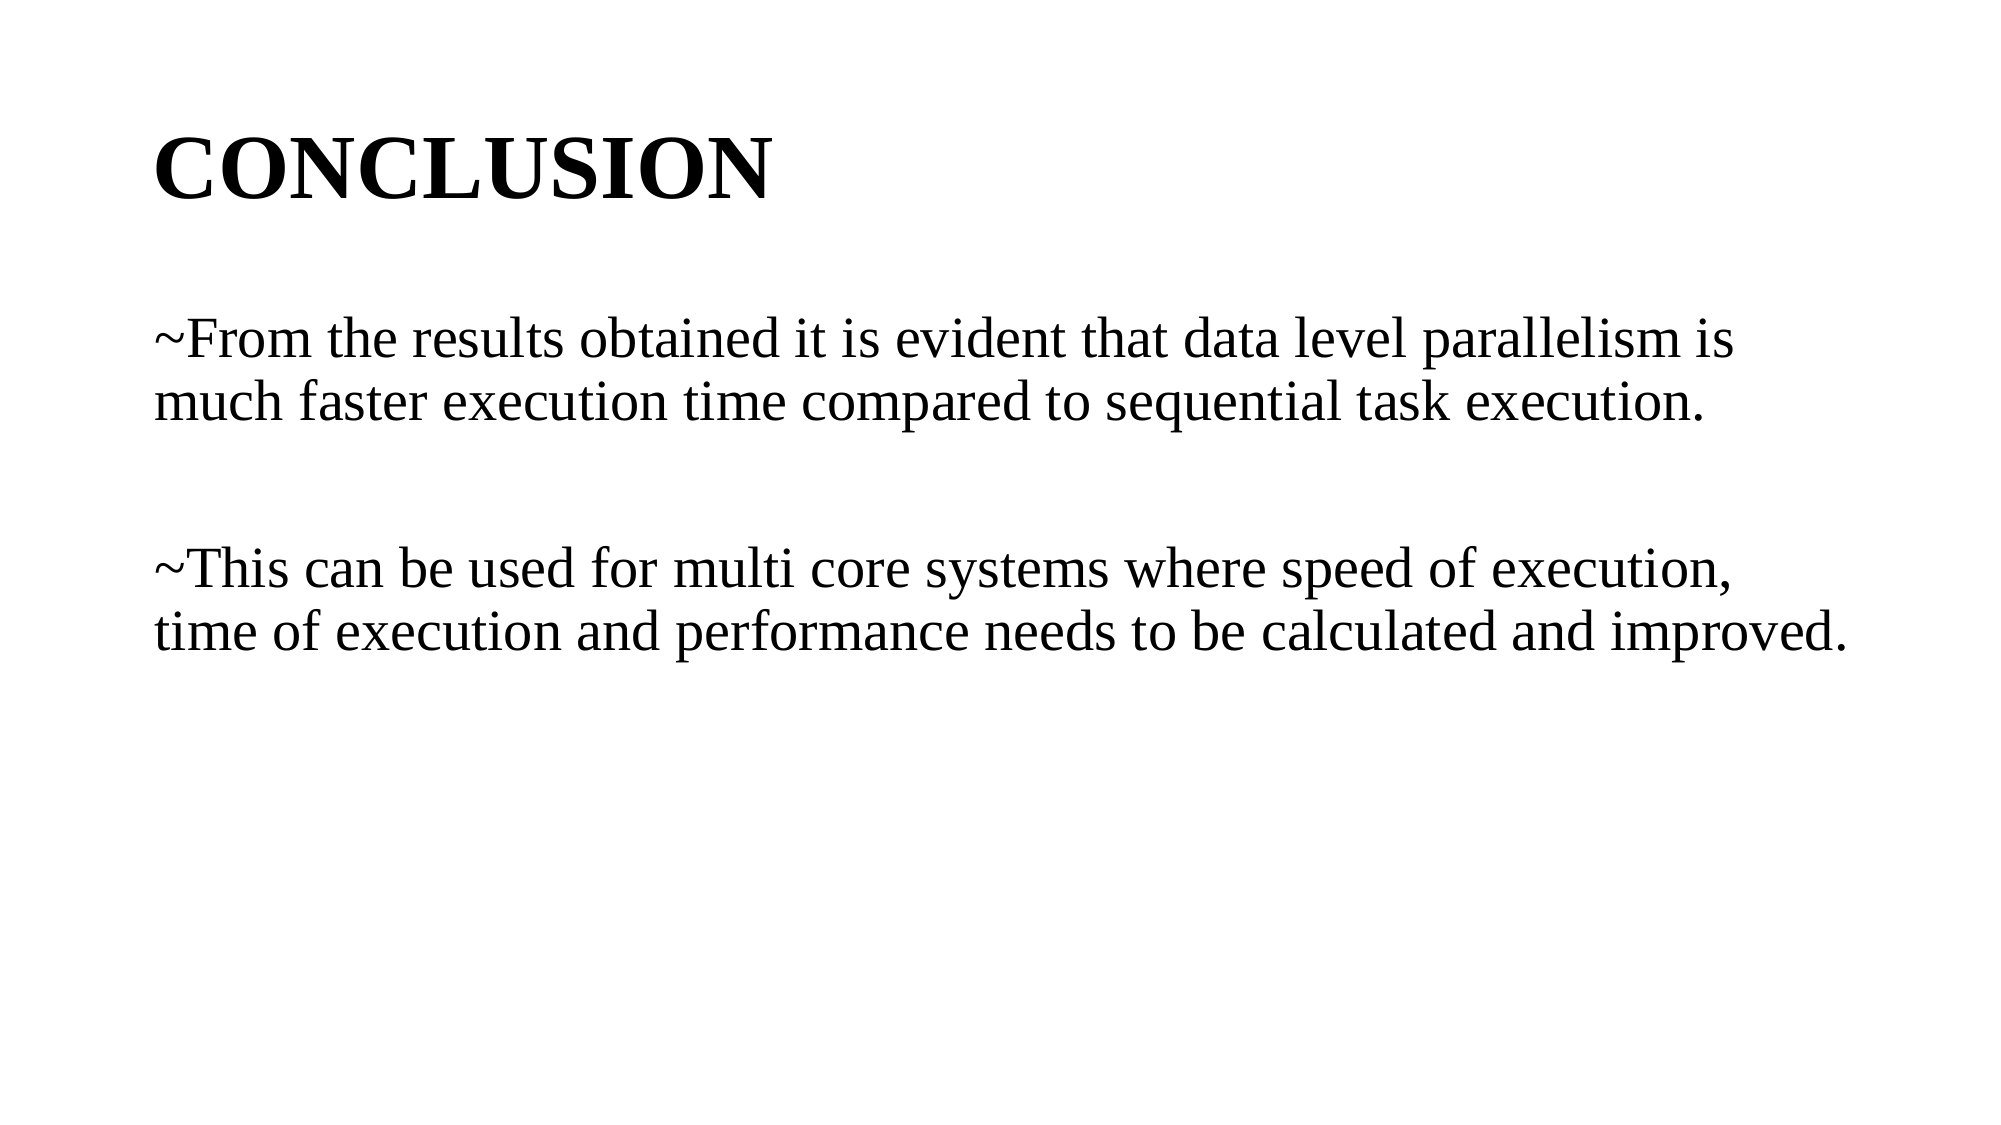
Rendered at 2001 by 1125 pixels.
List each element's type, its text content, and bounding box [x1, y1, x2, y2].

list ~From the results obtained it is evident that data level parallelism is much faster execution time compared to sequential task execution. ~This can be used for multi core systems where speed of execution, time of execution and performance needs to be calculated and improved. [139, 299, 1865, 1014]
title CONCLUSION [137, 59, 1863, 278]
